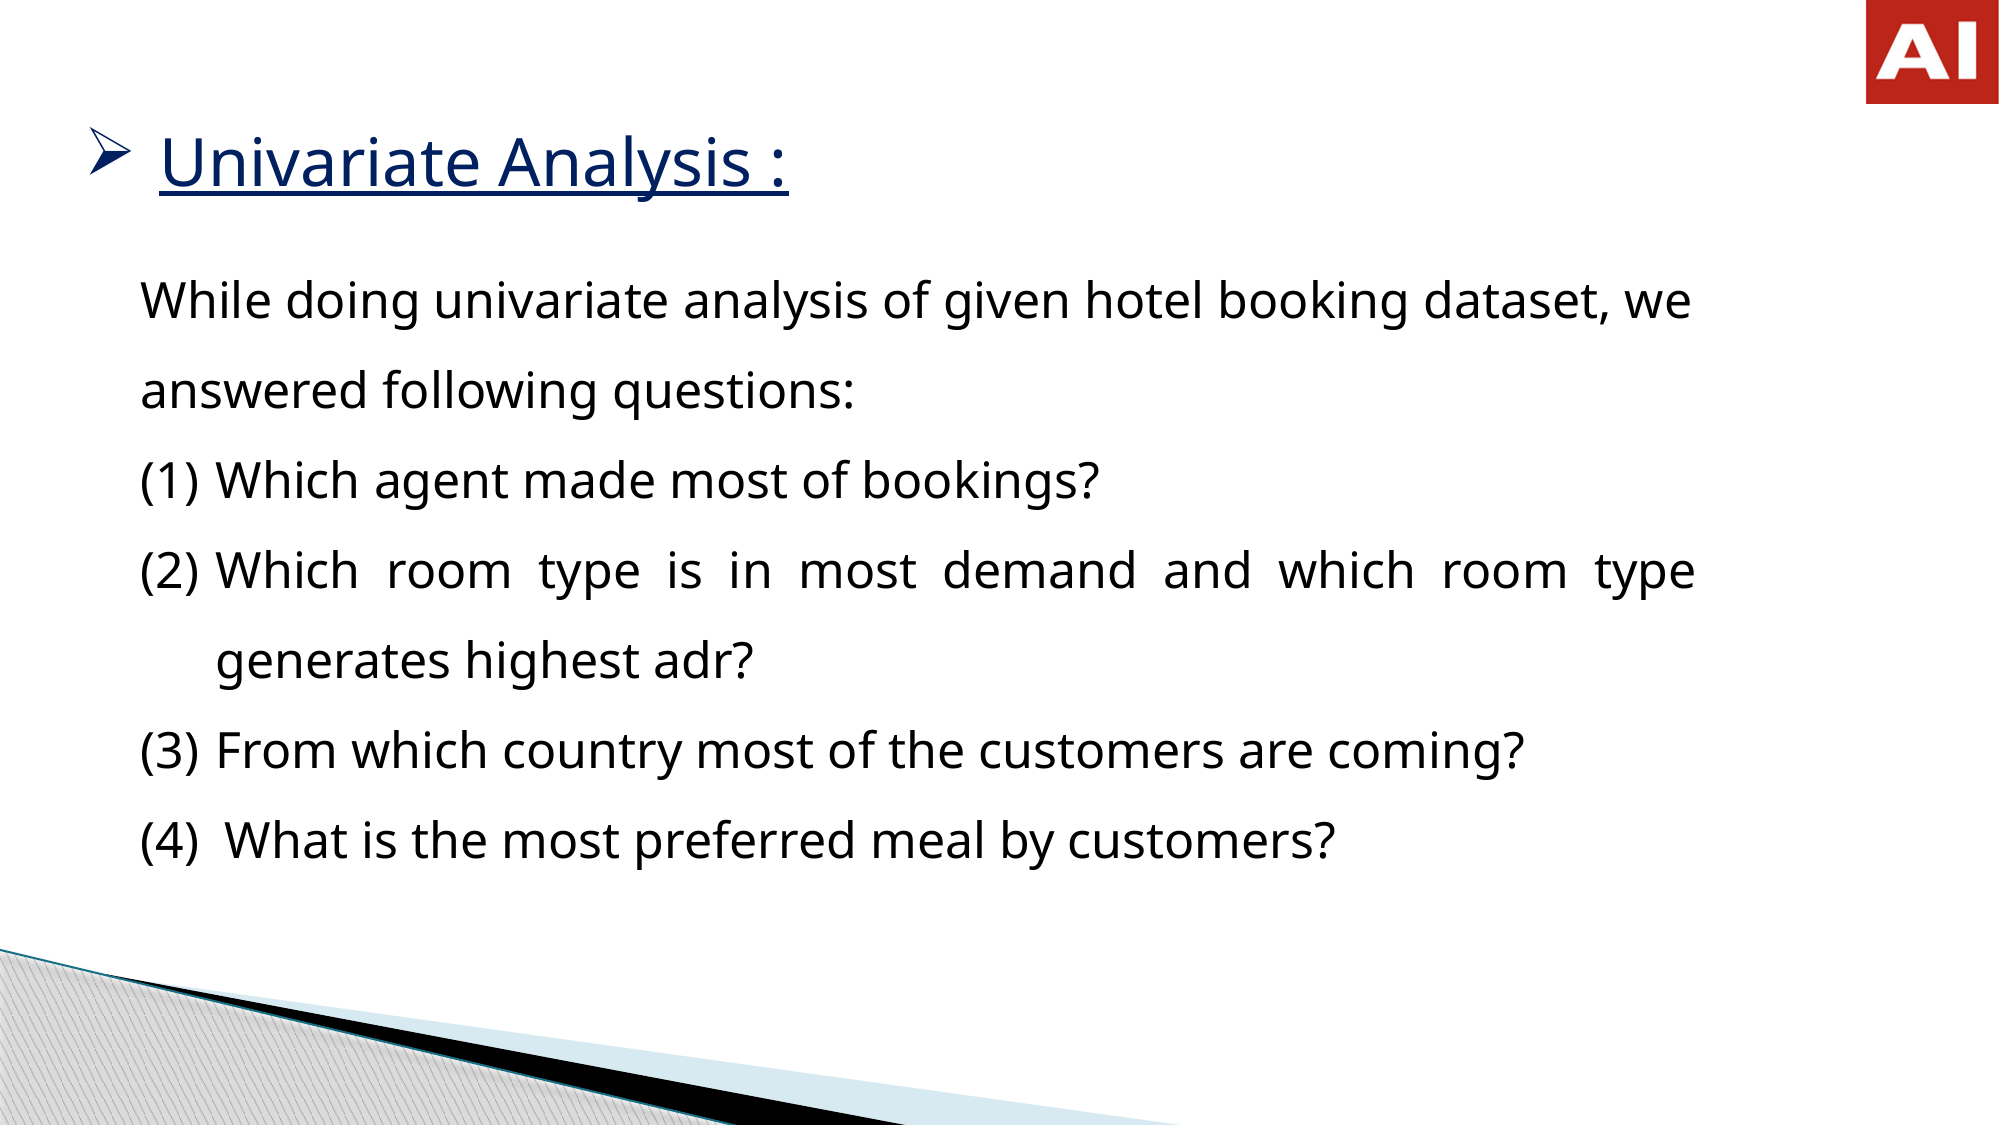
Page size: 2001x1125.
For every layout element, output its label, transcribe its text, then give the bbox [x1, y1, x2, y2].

text_box Univariate Analysis : [69, 72, 804, 208]
text_box While doing univariate analysis of given hotel booking dataset, we answered following questions: Which agent made most of bookings? Which room type is in most demand and which room type generates highest adr? From which country most of the customers are coming? (4) What is the most preferred meal by customers? [125, 231, 1713, 877]
picture [1863, 0, 2000, 105]
